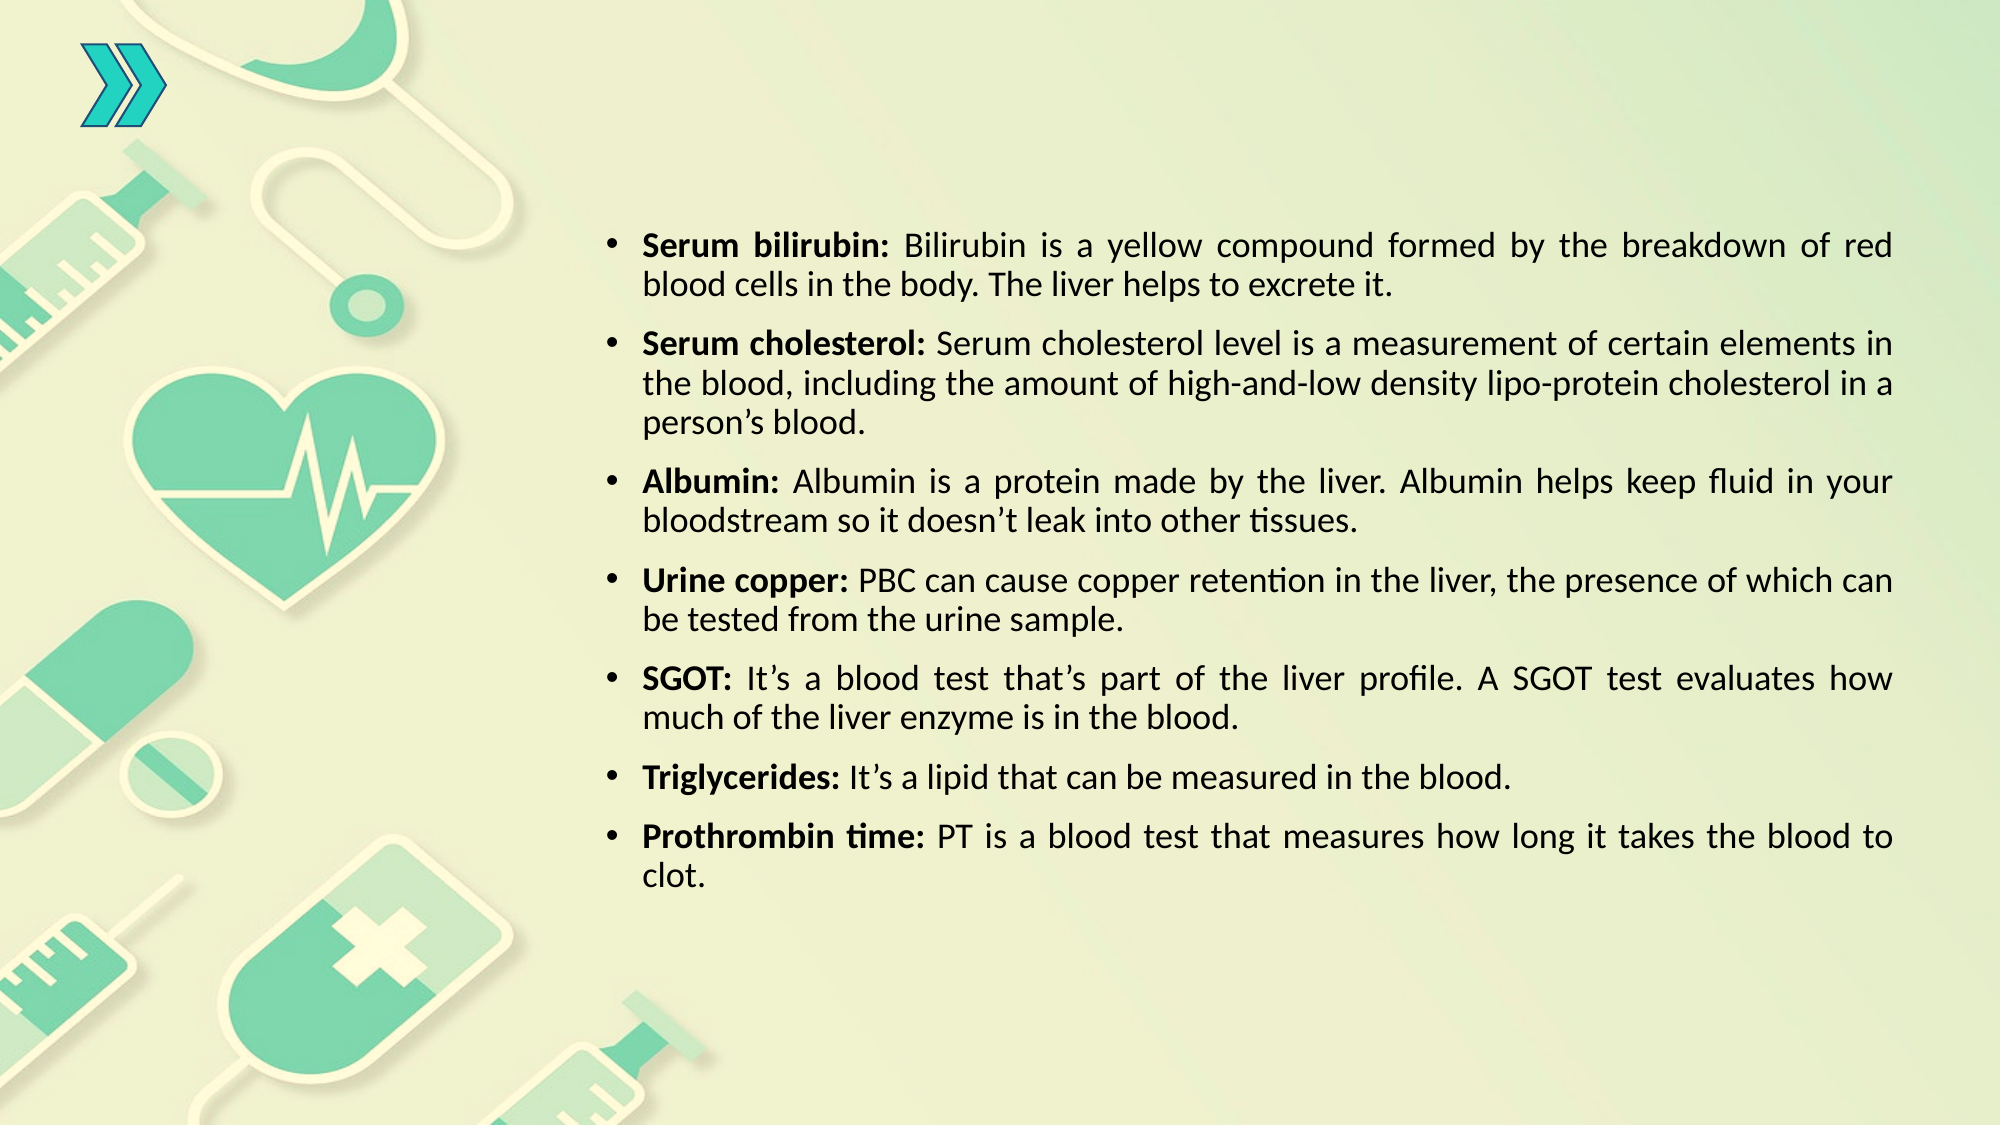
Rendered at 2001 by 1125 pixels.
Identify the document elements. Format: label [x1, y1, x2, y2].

text_box [81, 44, 166, 127]
picture [0, 0, 2000, 1125]
